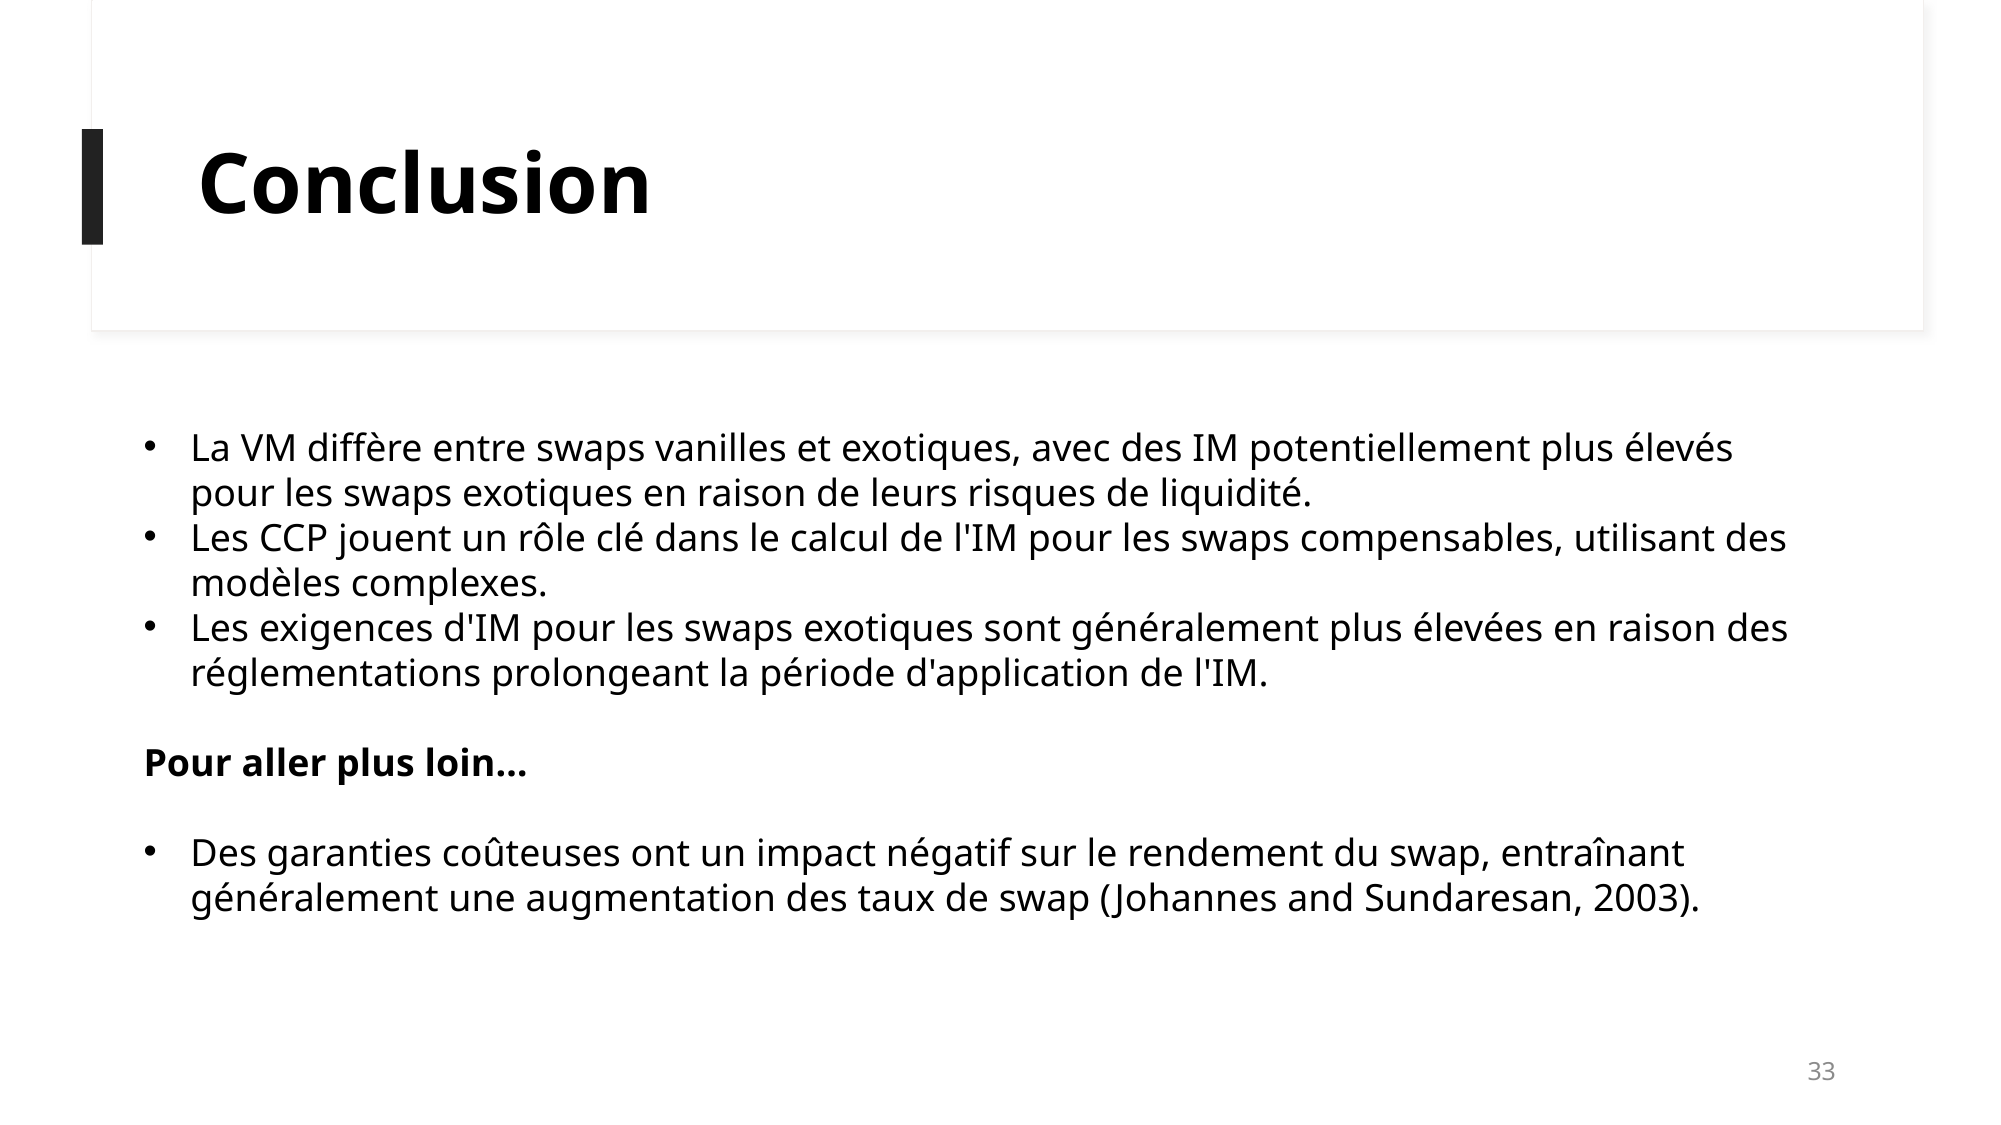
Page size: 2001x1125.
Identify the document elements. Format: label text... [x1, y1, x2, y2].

text_box La VM diffère entre swaps vanilles et exotiques, avec des IM potentiellement plus élevés pour les swaps exotiques en raison de leurs risques de liquidité. Les CCP jouent un rôle clé dans le calcul de l'IM pour les swaps compensables, utilisant des modèles complexes. Les exigences d'IM pour les swaps exotiques sont généralement plus élevées en raison des réglementations prolongeant la période d'application de l'IM. Pour aller plus loin… Des garanties coûteuses ont un impact négatif sur le rendement du swap, entraînant généralement une augmentation des taux de swap (Johannes and Sundaresan, 2003). [128, 416, 1833, 926]
slide_number 33 [1401, 1042, 1851, 1103]
title Conclusion [183, 90, 1851, 284]
